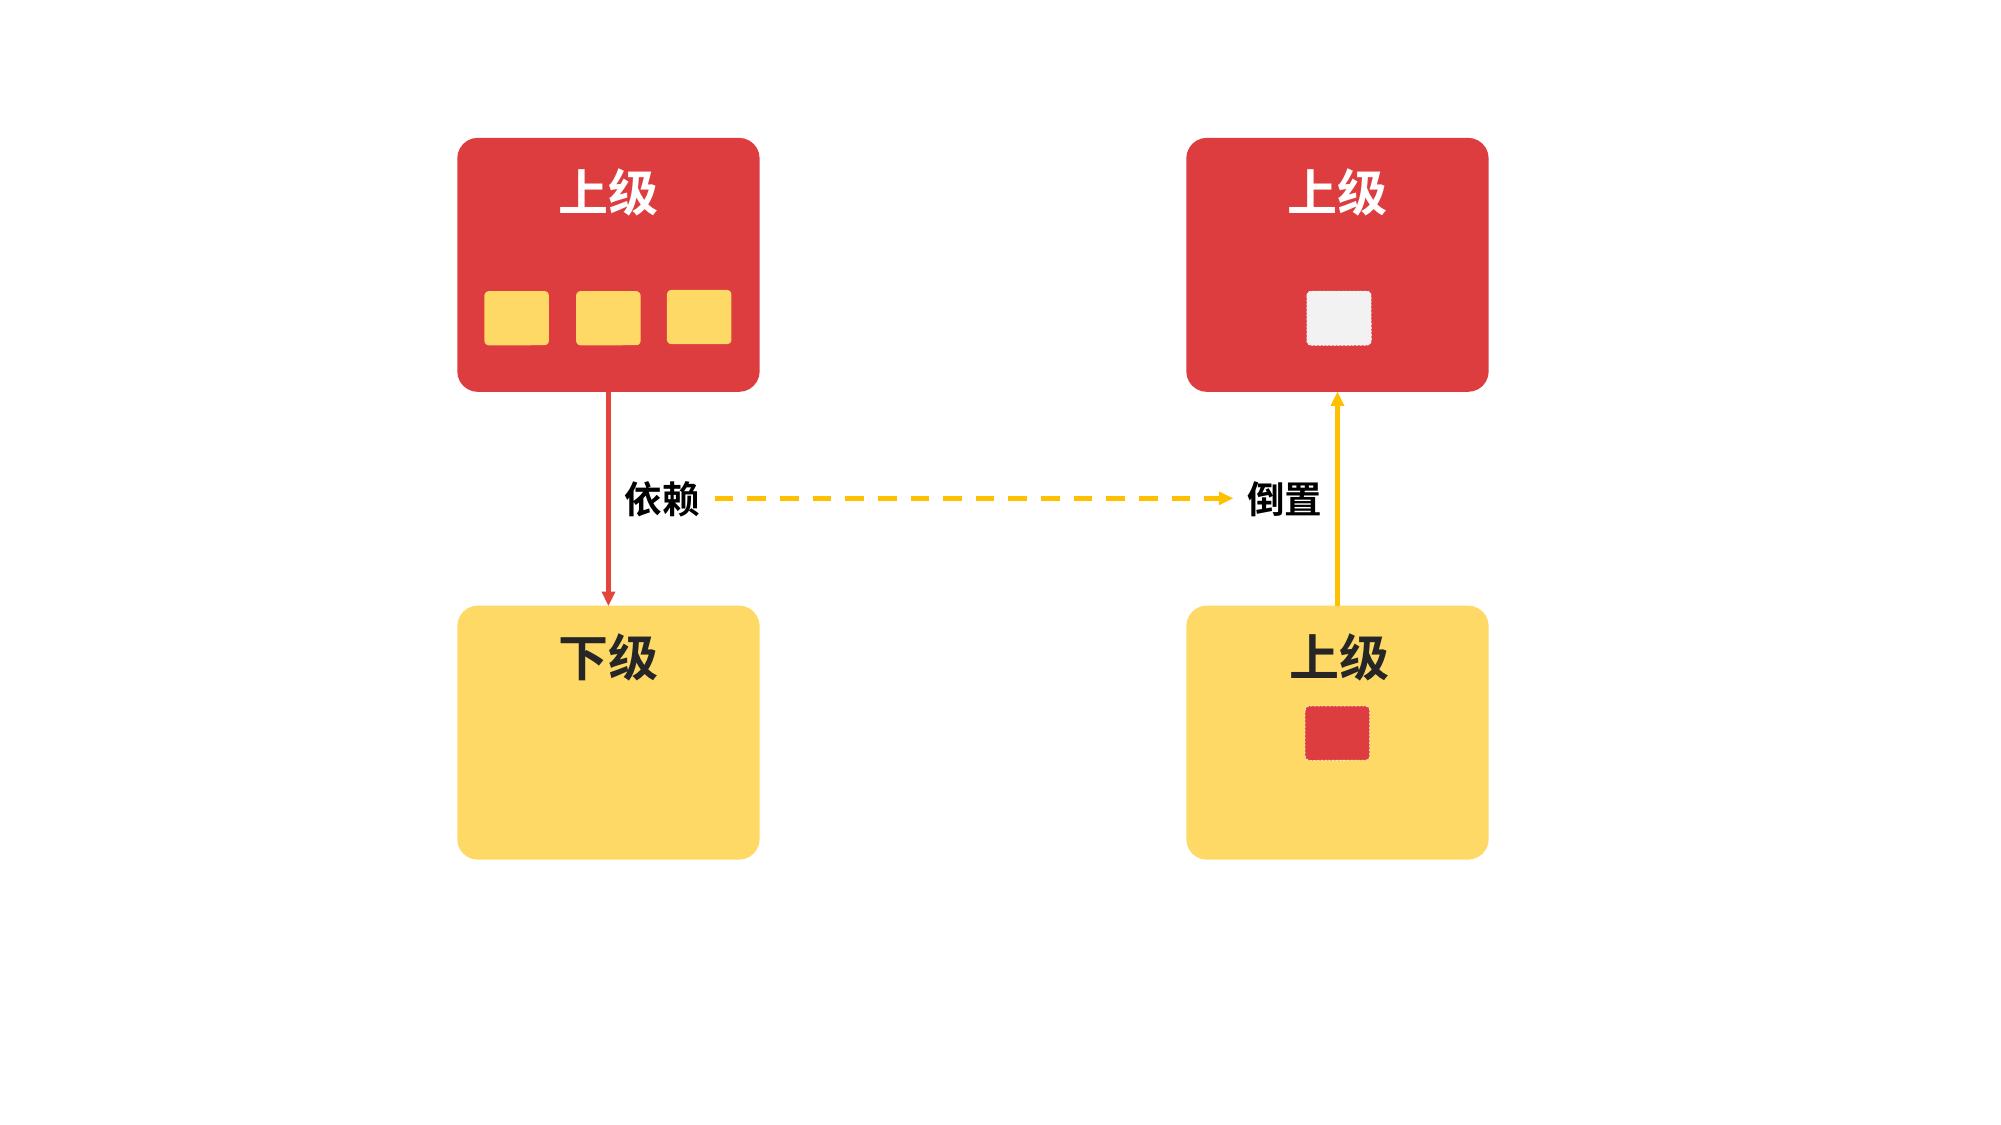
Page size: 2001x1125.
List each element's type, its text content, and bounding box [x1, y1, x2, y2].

text_box [1185, 136, 1490, 393]
text_box [483, 290, 550, 347]
text_box [456, 136, 761, 393]
text_box 倒置 [1232, 468, 1337, 529]
text_box [665, 288, 733, 346]
text_box [1185, 604, 1490, 861]
text_box [457, 604, 760, 619]
text_box 依赖 [609, 468, 715, 529]
text_box [1305, 290, 1373, 347]
text_box [456, 620, 761, 861]
text_box [1304, 705, 1371, 762]
text_box 上级 [1186, 153, 1489, 229]
text_box 上级 [457, 153, 760, 229]
text_box [575, 290, 642, 347]
text_box 下级 [457, 619, 760, 694]
text_box 上级 [1187, 619, 1491, 694]
